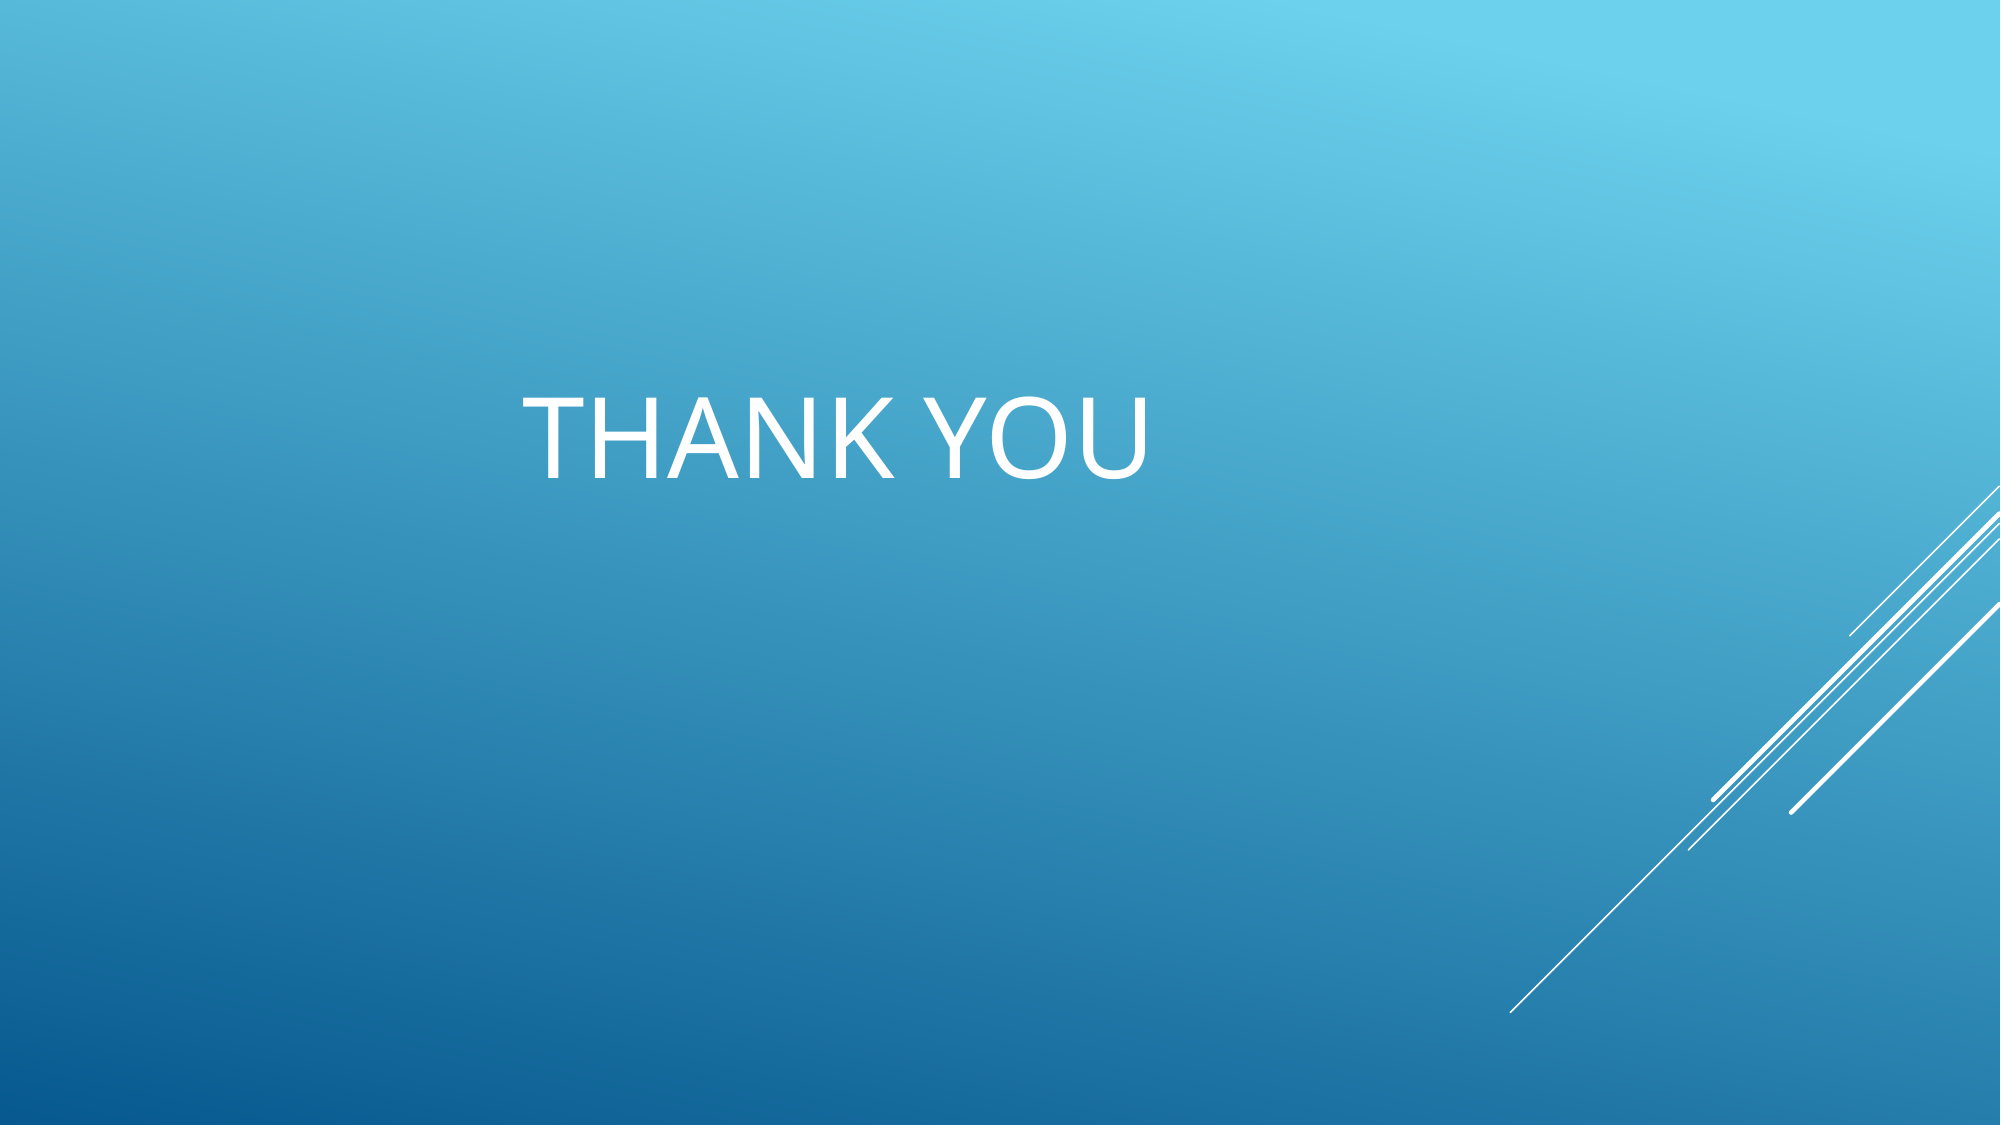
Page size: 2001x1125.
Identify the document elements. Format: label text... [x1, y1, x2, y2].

list [1217, 615, 1862, 999]
title THANK YOU [136, 280, 1862, 509]
